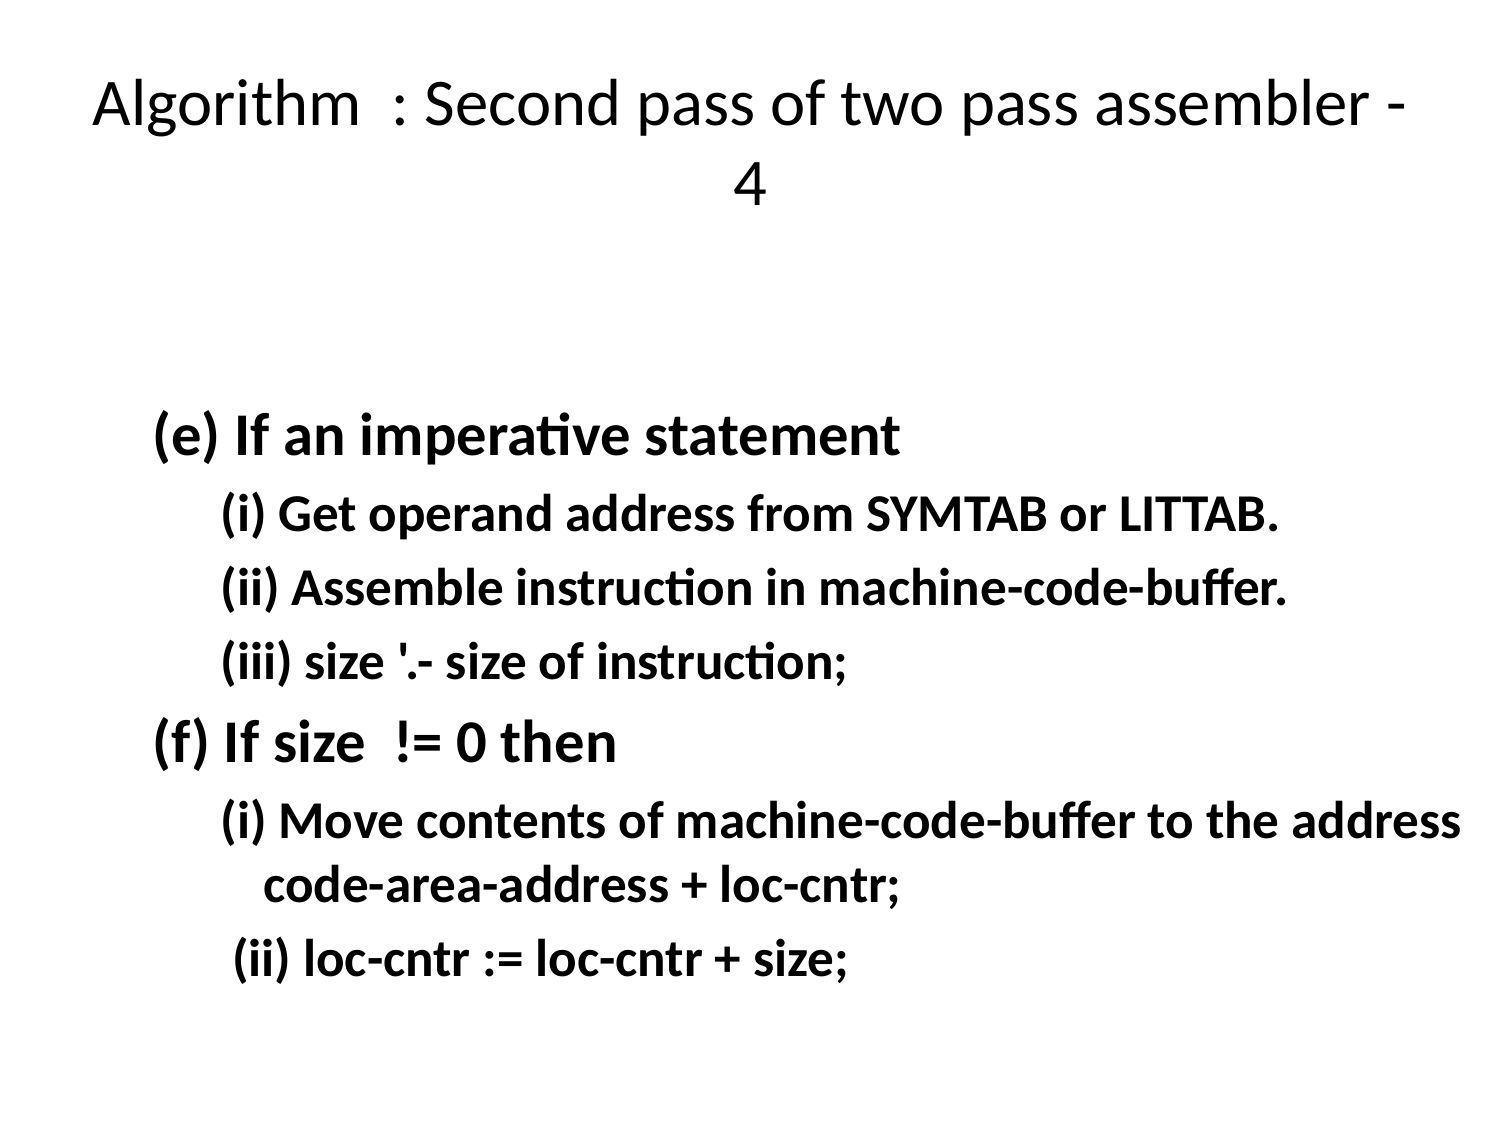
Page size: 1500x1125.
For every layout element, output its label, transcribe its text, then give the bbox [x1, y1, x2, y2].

text_box (e) If an imperative statement (i) Get operand address from SYMTAB or LITTAB. (ii) Assemble instruction in machine-code-buffer. (iii) size '.- size of instruction; (f) If size != 0 then (i) Move contents of machine-code-buffer to the address code-area-address + loc-cntr; (ii) loc-cntr := loc-cntr + size; [137, 387, 1500, 999]
text_box Algorithm : Second pass of two pass assembler - 4 [75, 45, 1425, 233]
